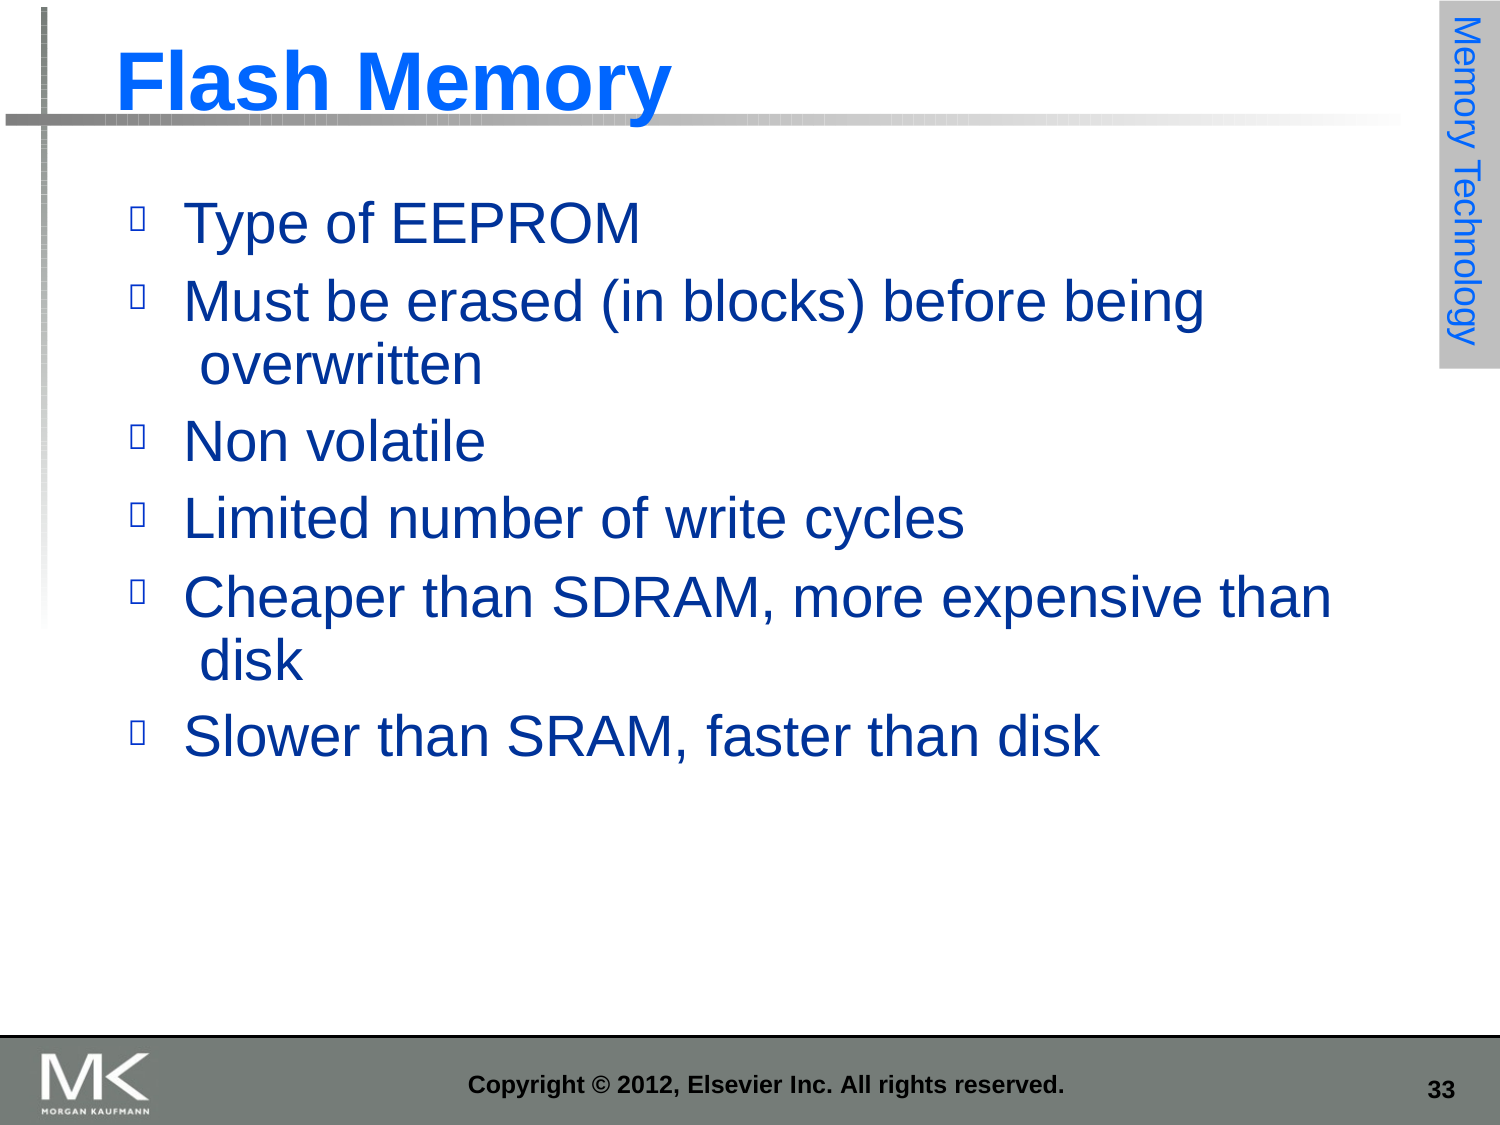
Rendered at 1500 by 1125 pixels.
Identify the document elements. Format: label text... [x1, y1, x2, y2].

text_box  [125, 567, 156, 612]
text_box  [125, 412, 156, 457]
text_box [1439, 0, 1500, 369]
text_box  [125, 272, 156, 317]
footer Copyright © 2012, Elsevier Inc. All rights reserved. [465, 1068, 1069, 1125]
title Flash Memory [113, 24, 677, 215]
slide_number 10 [1421, 1073, 1463, 1125]
text_box  [125, 708, 156, 752]
text_box Type of EEPROM Must be erased (in blocks) before being overwritten Non volatile Limited number of write cycles Cheaper than SDRAM, more expensive than disk Slower than SRAM, faster than disk [181, 175, 1339, 769]
text_box Memory Technology [1444, 13, 1492, 356]
text_box  [125, 194, 156, 239]
text_box  [125, 490, 156, 535]
picture [29, 1046, 160, 1123]
